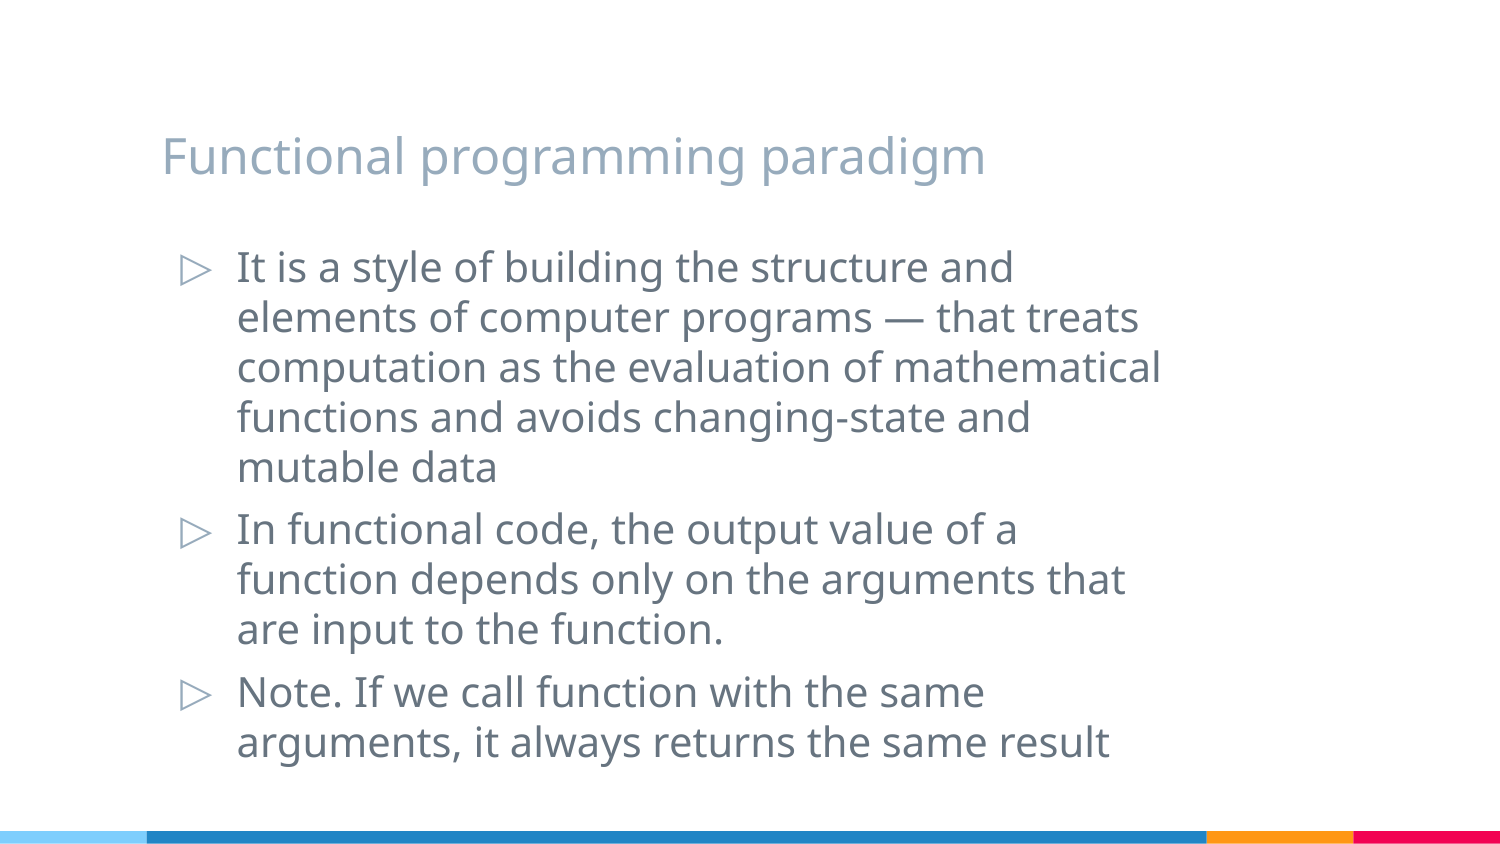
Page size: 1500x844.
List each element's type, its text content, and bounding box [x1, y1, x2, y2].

list It is a style of building the structure and elements of computer programs — that treats computation as the evaluation of mathematical functions and avoids changing-state and mutable data In functional code, the output value of a function depends only on the arguments that are input to the function. Note. If we call function with the same arguments, it always returns the same result [146, 225, 1207, 809]
title Functional programming paradigm [146, 58, 1207, 200]
